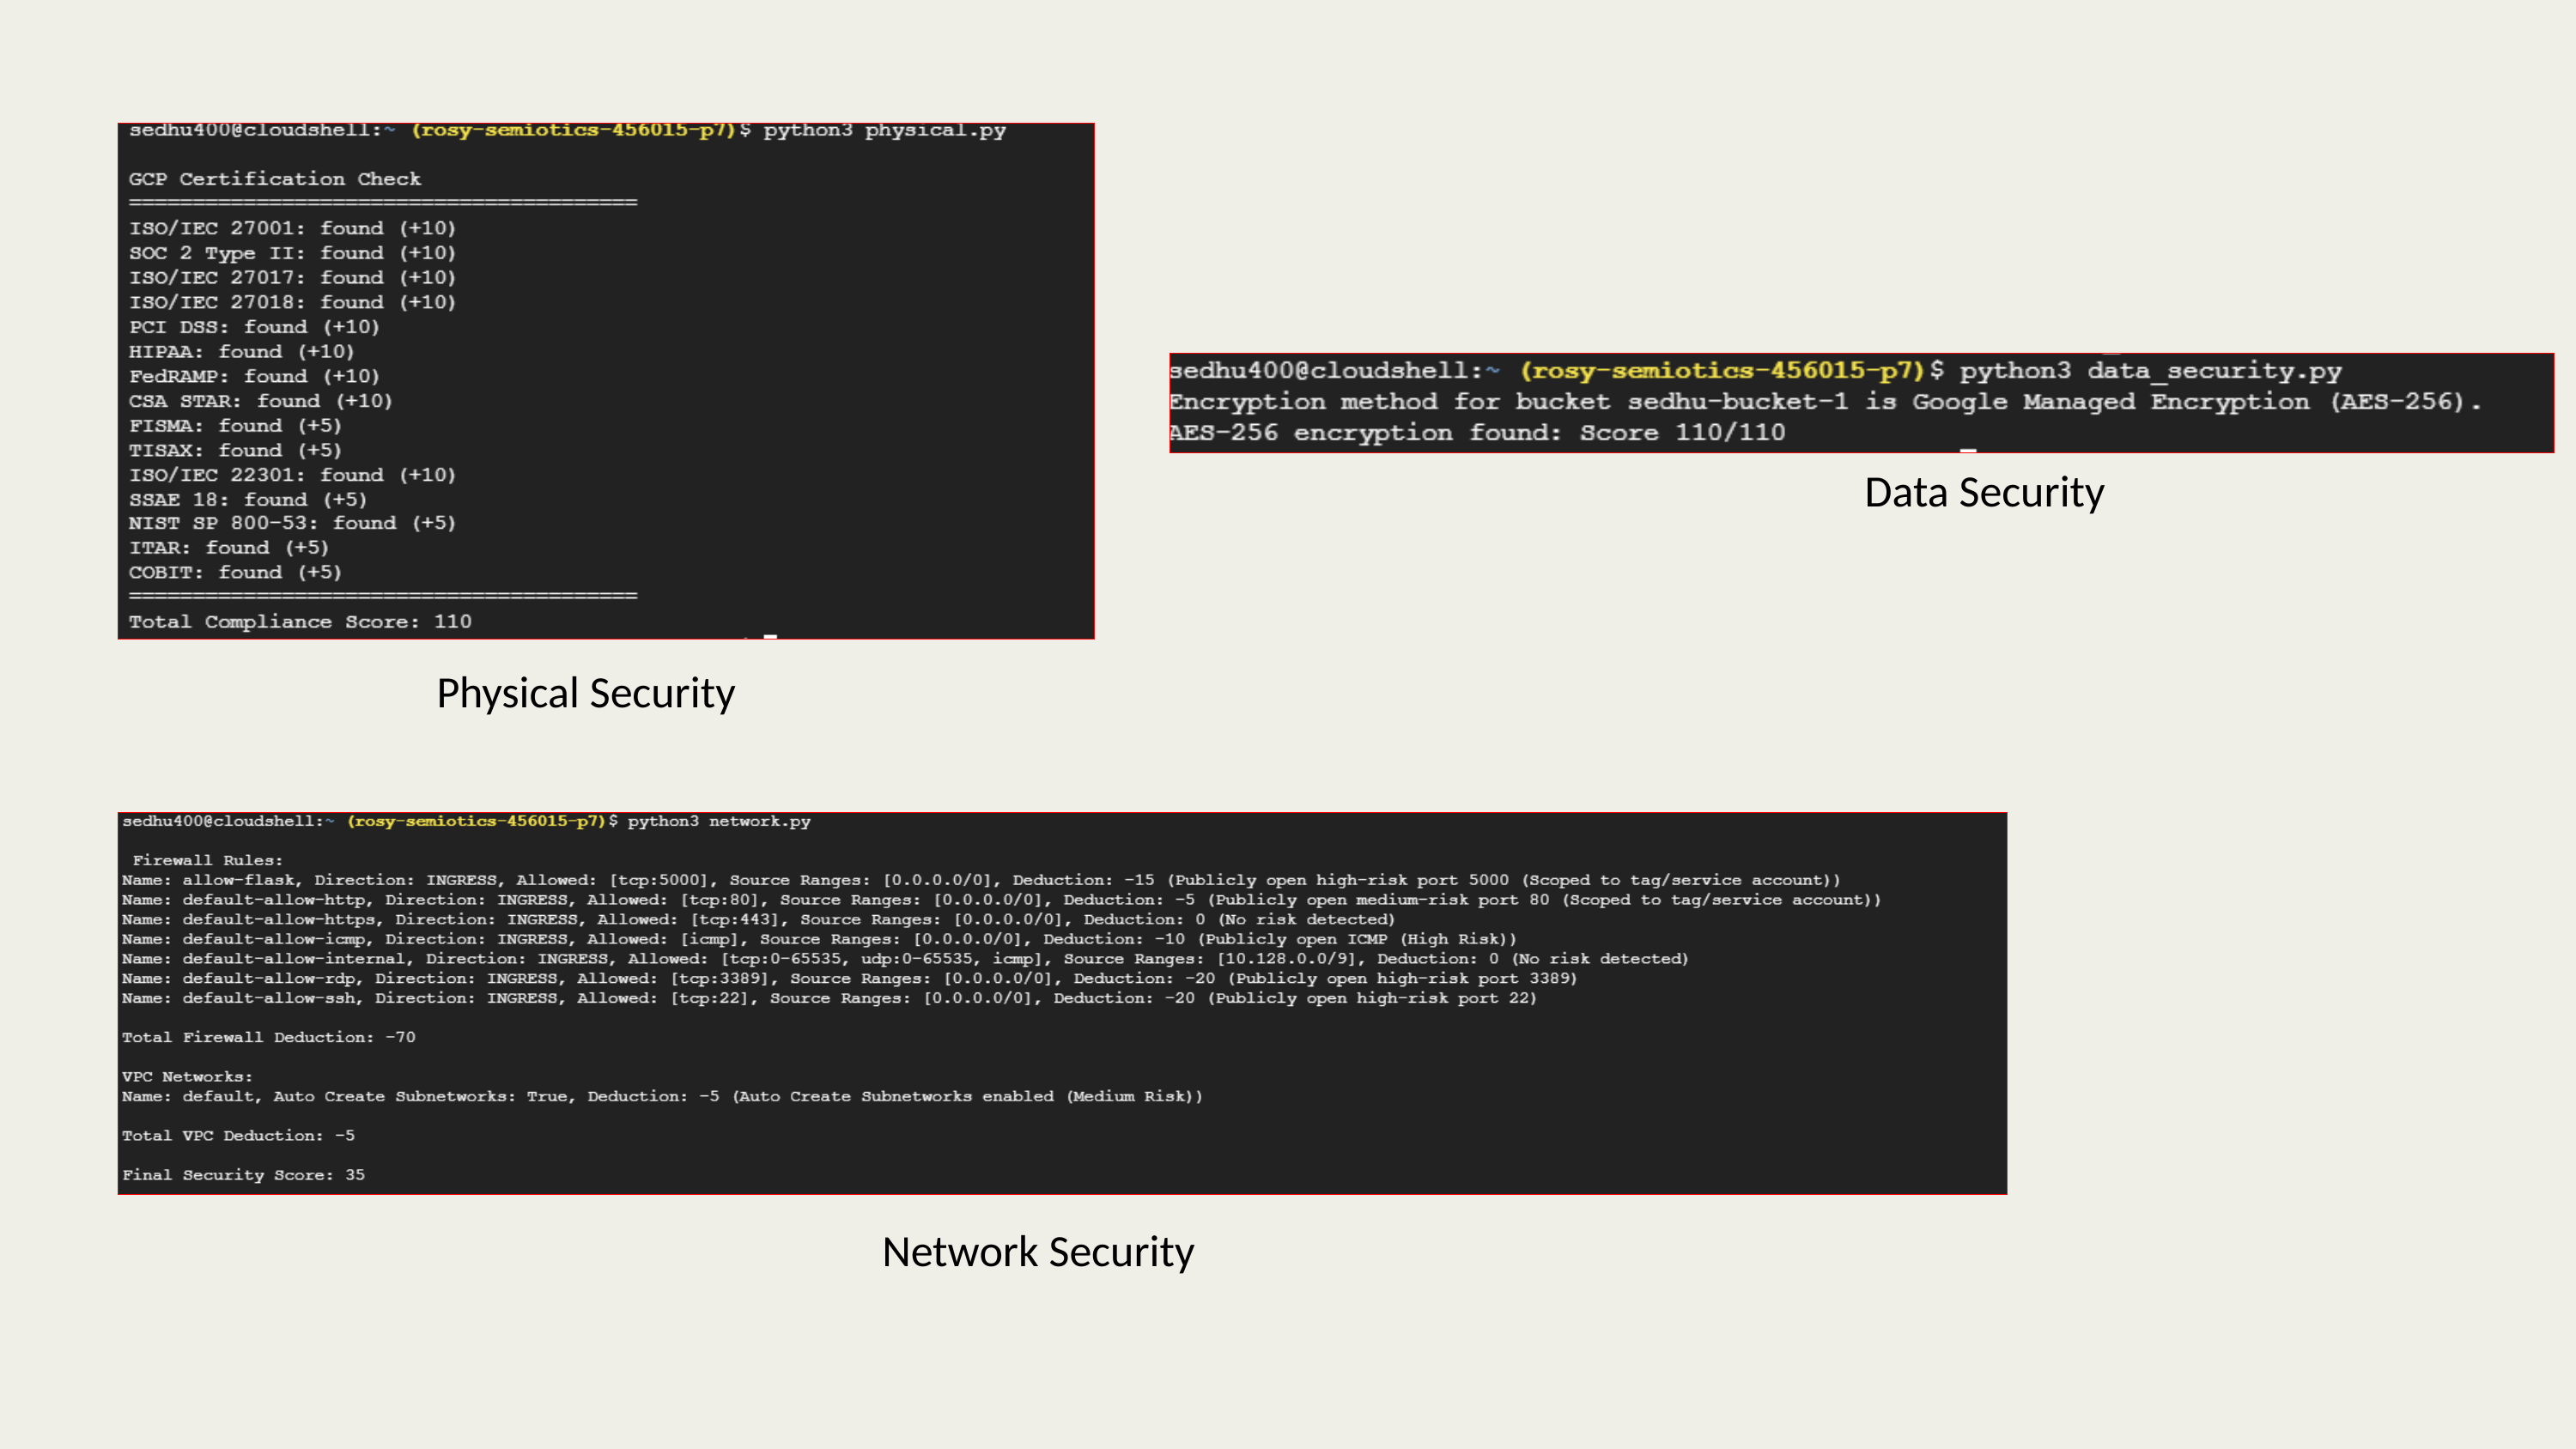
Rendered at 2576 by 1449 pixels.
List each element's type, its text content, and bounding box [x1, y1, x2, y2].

picture [118, 812, 2008, 1195]
picture [1170, 353, 2555, 453]
text_box Physical Security [423, 657, 789, 724]
text_box Network Security [869, 1215, 1321, 1282]
picture [118, 123, 1096, 640]
text_box Data Security [1851, 463, 2163, 522]
